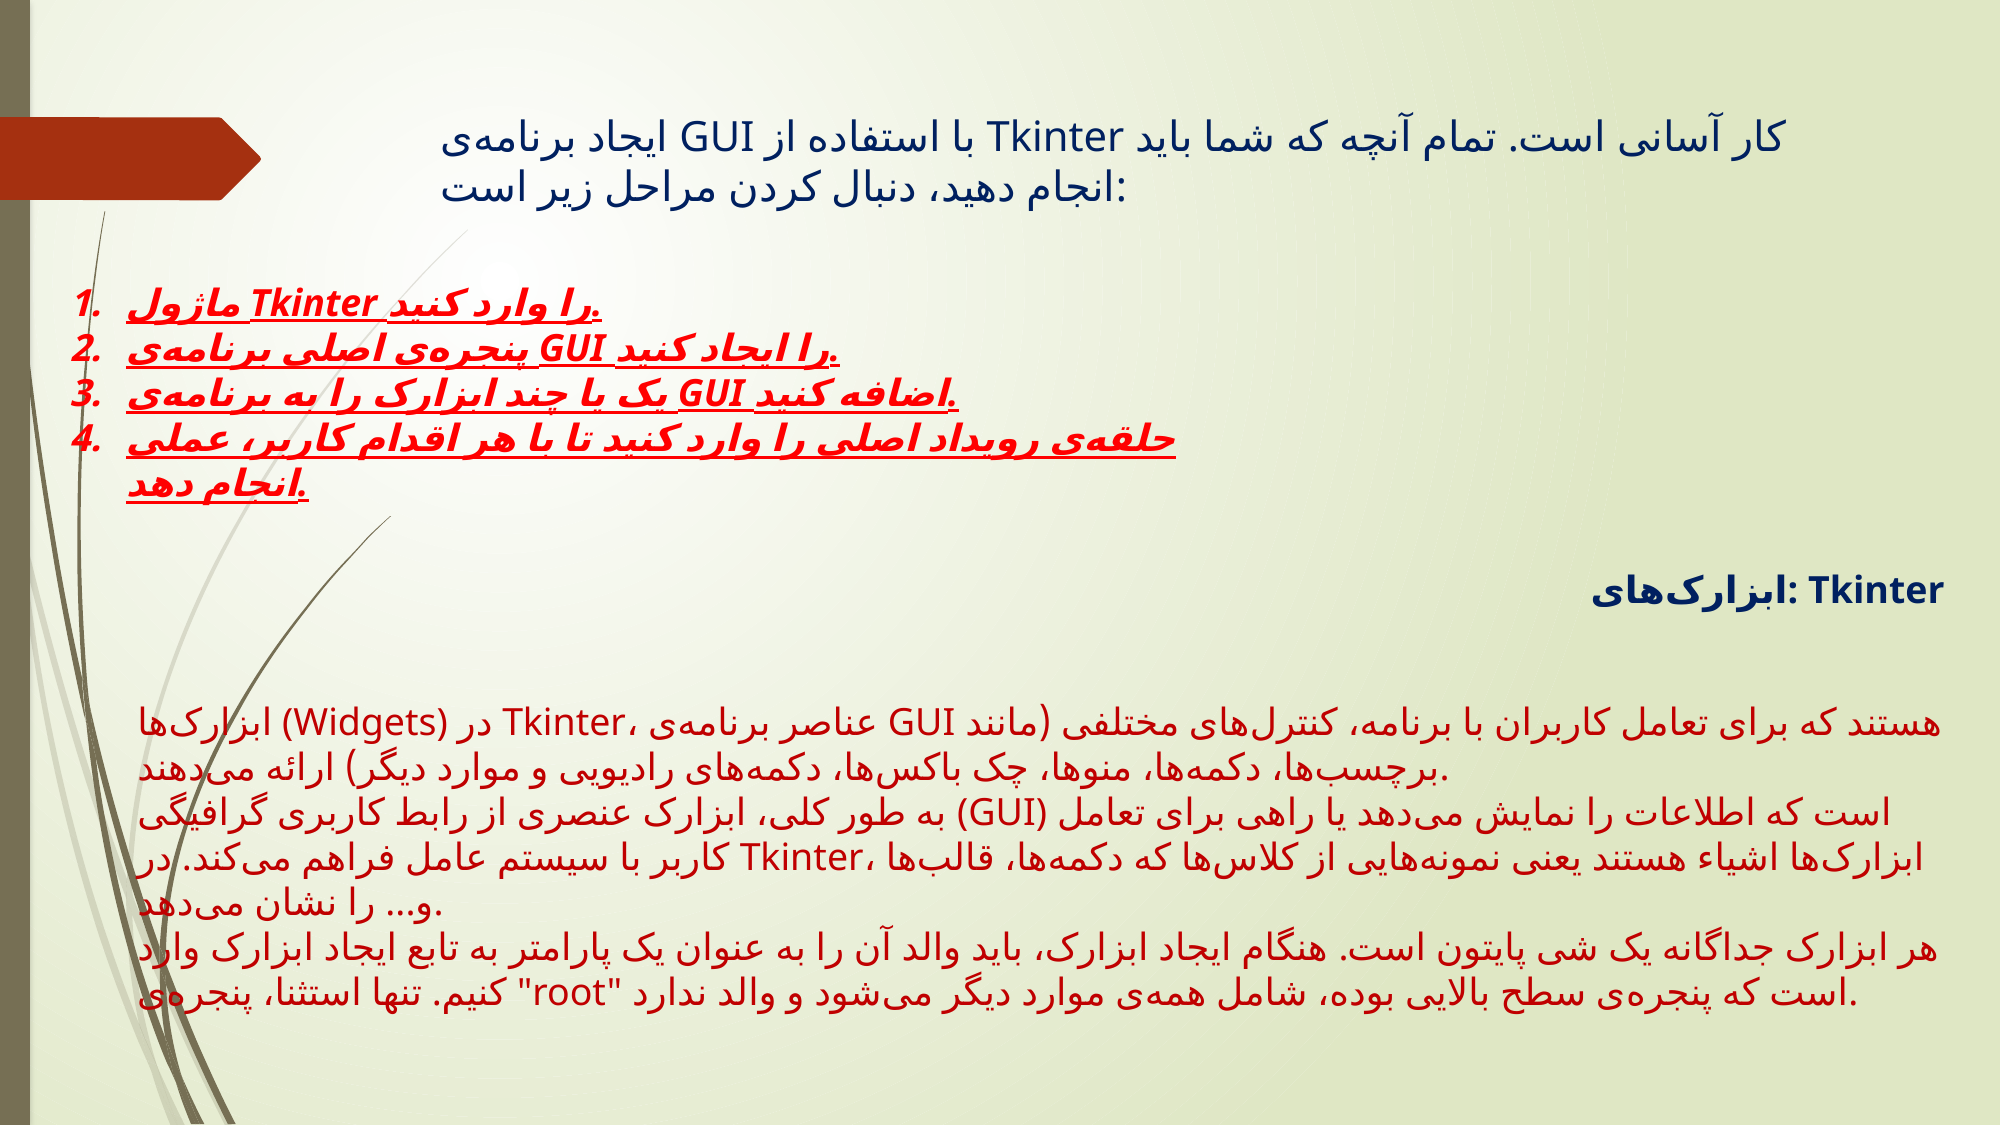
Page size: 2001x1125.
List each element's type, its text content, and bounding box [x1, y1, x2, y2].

text_box ابزارک‌های: Tkinter [1575, 558, 2000, 664]
text_box ماژول Tkinter را وارد کنید. پنجره‌ی اصلی برنامه‌ی GUI را ایجاد کنید. یک یا چند ابزارک را به برنامه‌ی GUI اضافه کنید. حلقه‌ی رویداد اصلی را وارد کنید تا با هر اقدام کاربر، عملی انجام دهد. [54, 271, 1231, 556]
text_box ابزارک‌ها (Widgets) در Tkinter، عناصر برنامه‌ی GUI هستند که برای تعامل کاربران با برنامه، کنترل‌های مختلفی (مانند برچسب‌ها، دکمه‌ها، منوها، چک باکس‌ها، دکمه‌های رادیویی و موارد دیگر) ارائه می‌دهند. به طور کلی، ابزارک عنصری از رابط کاربری گرافیگی (GUI) است که اطلاعات را نمایش می‌دهد یا راهی برای تعامل کاربر با سیستم عامل فراهم می‌کند. در Tkinter، ابزارک‌ها اشیاء هستند یعنی نمونه‌هایی از کلاس‌ها که دکمه‌ها، قالب‌ها و... را نشان می‌دهد. هر ابزارک جداگانه یک شی پایتون است. هنگام ایجاد ابزارک، باید والد آن را به عنوان یک پارامتر به تابع ایجاد ابزارک وارد کنیم. تنها استثنا، پنجره‌ی "root" است که پنجره‌ی سطح بالایی بوده، شامل همه‌ی موارد دیگر می‌شود و والد ندارد. [122, 690, 1981, 1125]
title ایجاد برنامه‌ی GUI با استفاده از Tkinter کار آسانی است. تمام آنچه که شما باید انجام دهید، دنبال کردن مراحل زیر است: [425, 102, 1888, 246]
